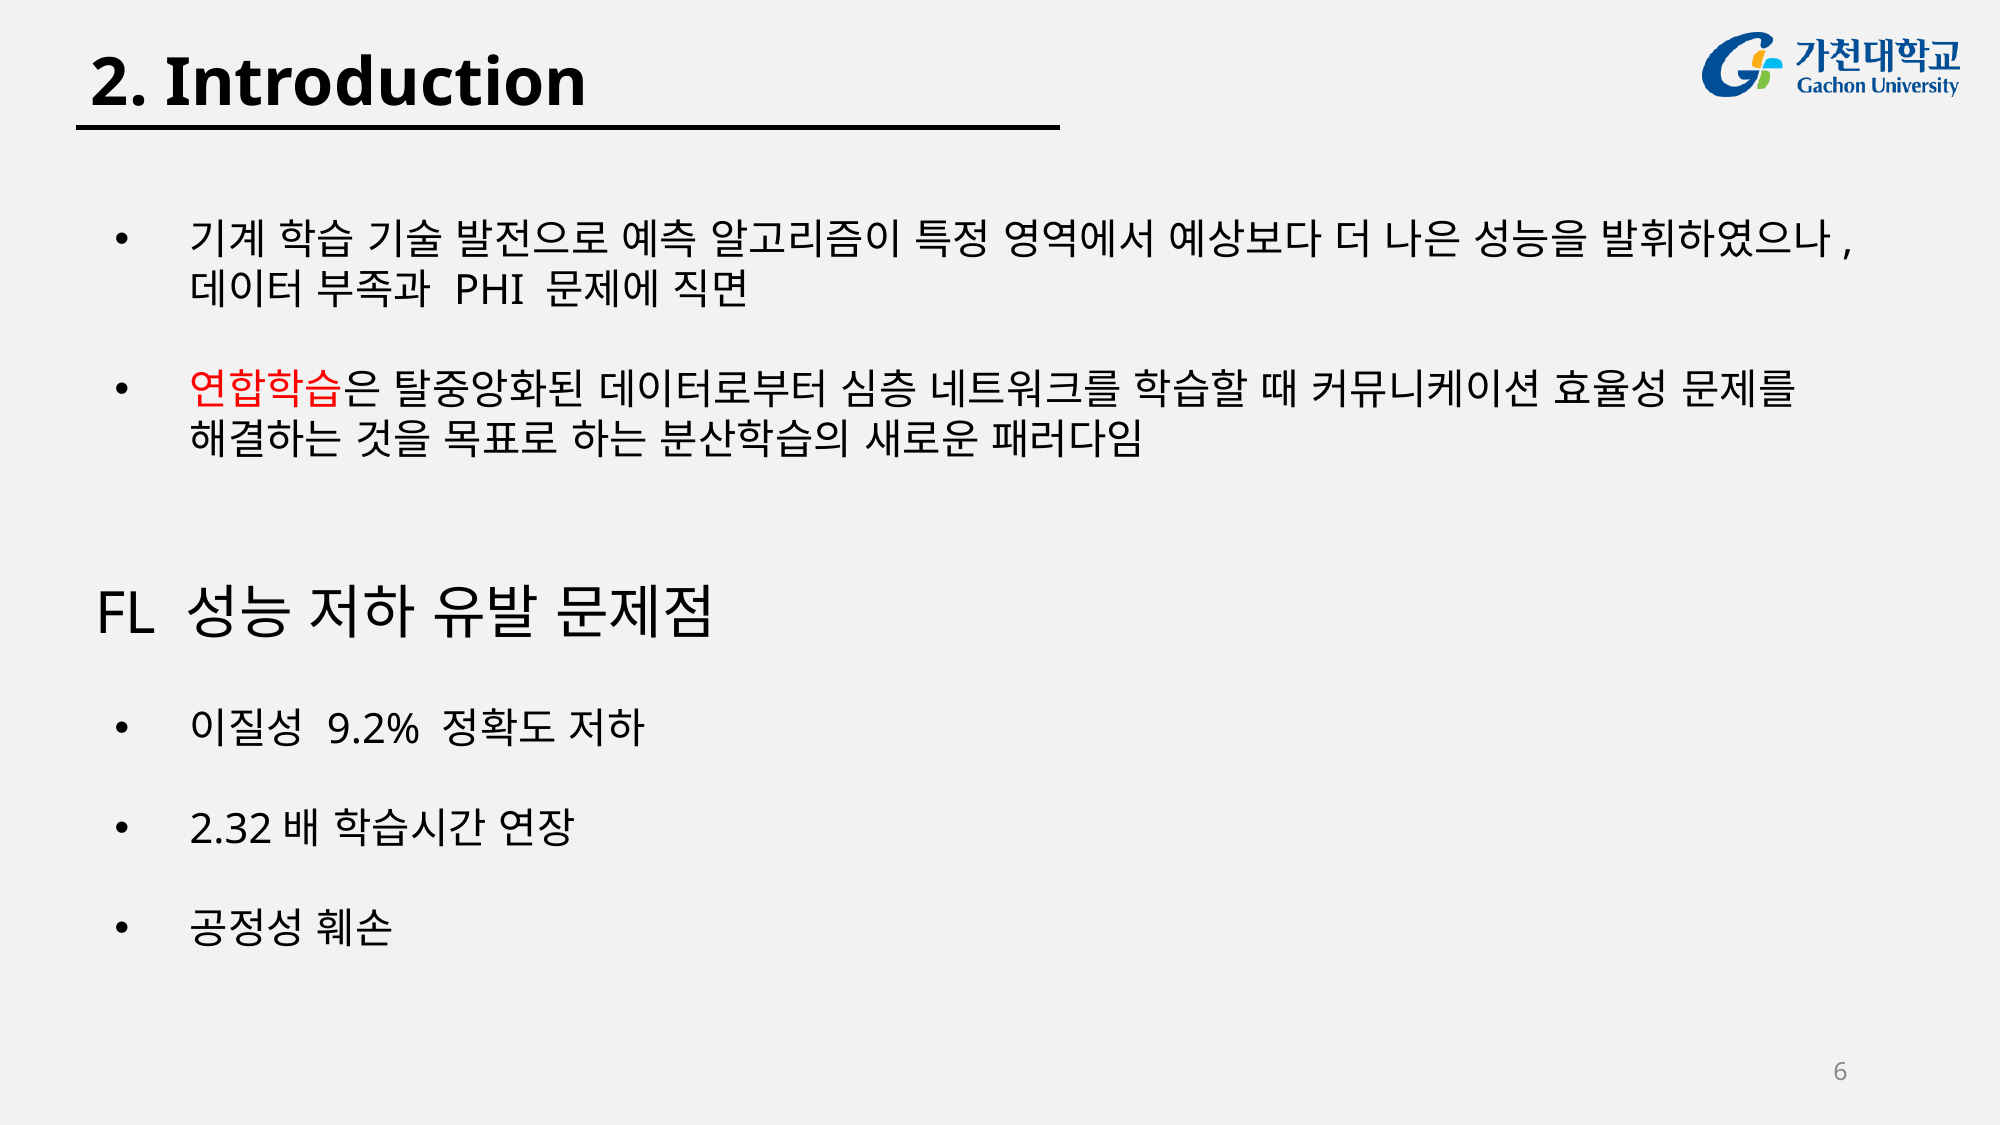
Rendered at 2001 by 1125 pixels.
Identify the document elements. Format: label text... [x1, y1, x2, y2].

text_box 2. Introduction [75, 31, 1350, 127]
text_box FL 성능 저하 유발 문제점 [80, 567, 855, 653]
slide_number 6 [1412, 1042, 1863, 1103]
picture [1702, 32, 1961, 97]
text_box 이질성 9.2% 정확도 저하 2.32배 학습시간 연장 공정성 훼손 [99, 694, 1947, 960]
text_box 기계 학습 기술 발전으로 예측 알고리즘이 특정 영역에서 예상보다 더 나은 성능을 발휘하였으나, 데이터 부족과 PHI 문제에 직면 연합학습은 탈중앙화된 데이터로부터 심층 네트워크를 학습할 때 커뮤니케이션 효율성 문제를 해결하는 것을 목표로 하는 분산학습의 새로운 패러다임 [99, 205, 1947, 471]
